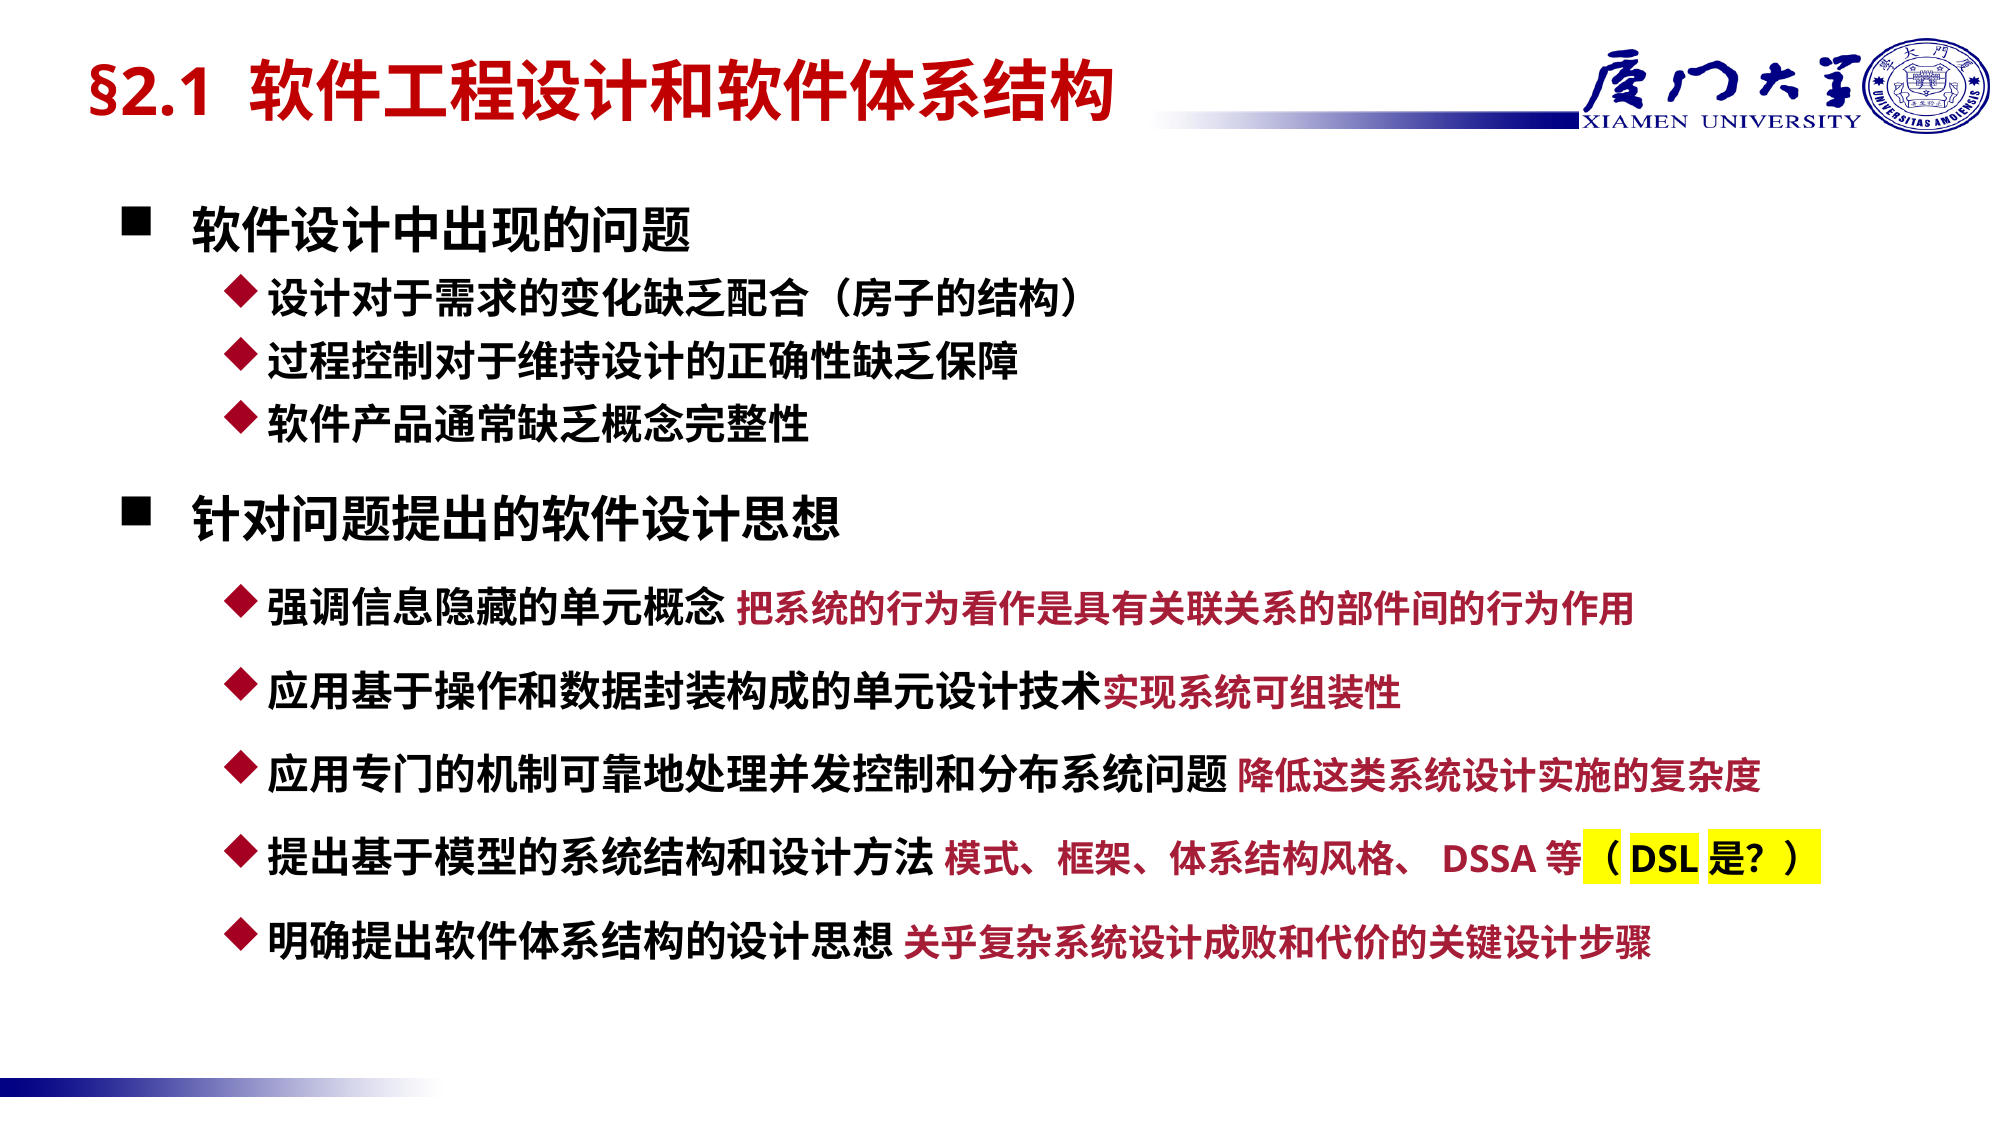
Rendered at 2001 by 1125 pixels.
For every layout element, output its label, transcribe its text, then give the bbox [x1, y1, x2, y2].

picture [0, 1078, 676, 1097]
list 软件设计中出现的问题 设计对于需求的变化缺乏配合（房子的结构） 过程控制对于维持设计的正确性缺乏保障 软件产品通常缺乏概念完整性 针对问题提出的软件设计思想 强调信息隐藏的单元概念 把系统的行为看作是具有关联关系的部件间的行为作用 应用基于操作和数据封装构成的单元设计技术实现系统可组装性 应用专门的机制可靠地处理并发控制和分布系统问题 降低这类系统设计实施的复杂度 提出基于模型的系统结构和设计方法 模式、框架、体系结构风格、DSSA等（DSL是？） 明确提出软件体系结构的设计思想 关乎复杂系统设计成败和代价的关键设计步骤 [102, 184, 1903, 1016]
picture [1862, 38, 1990, 42]
title §2.1 软件工程设计和软件体系结构 [1, 42, 2000, 156]
